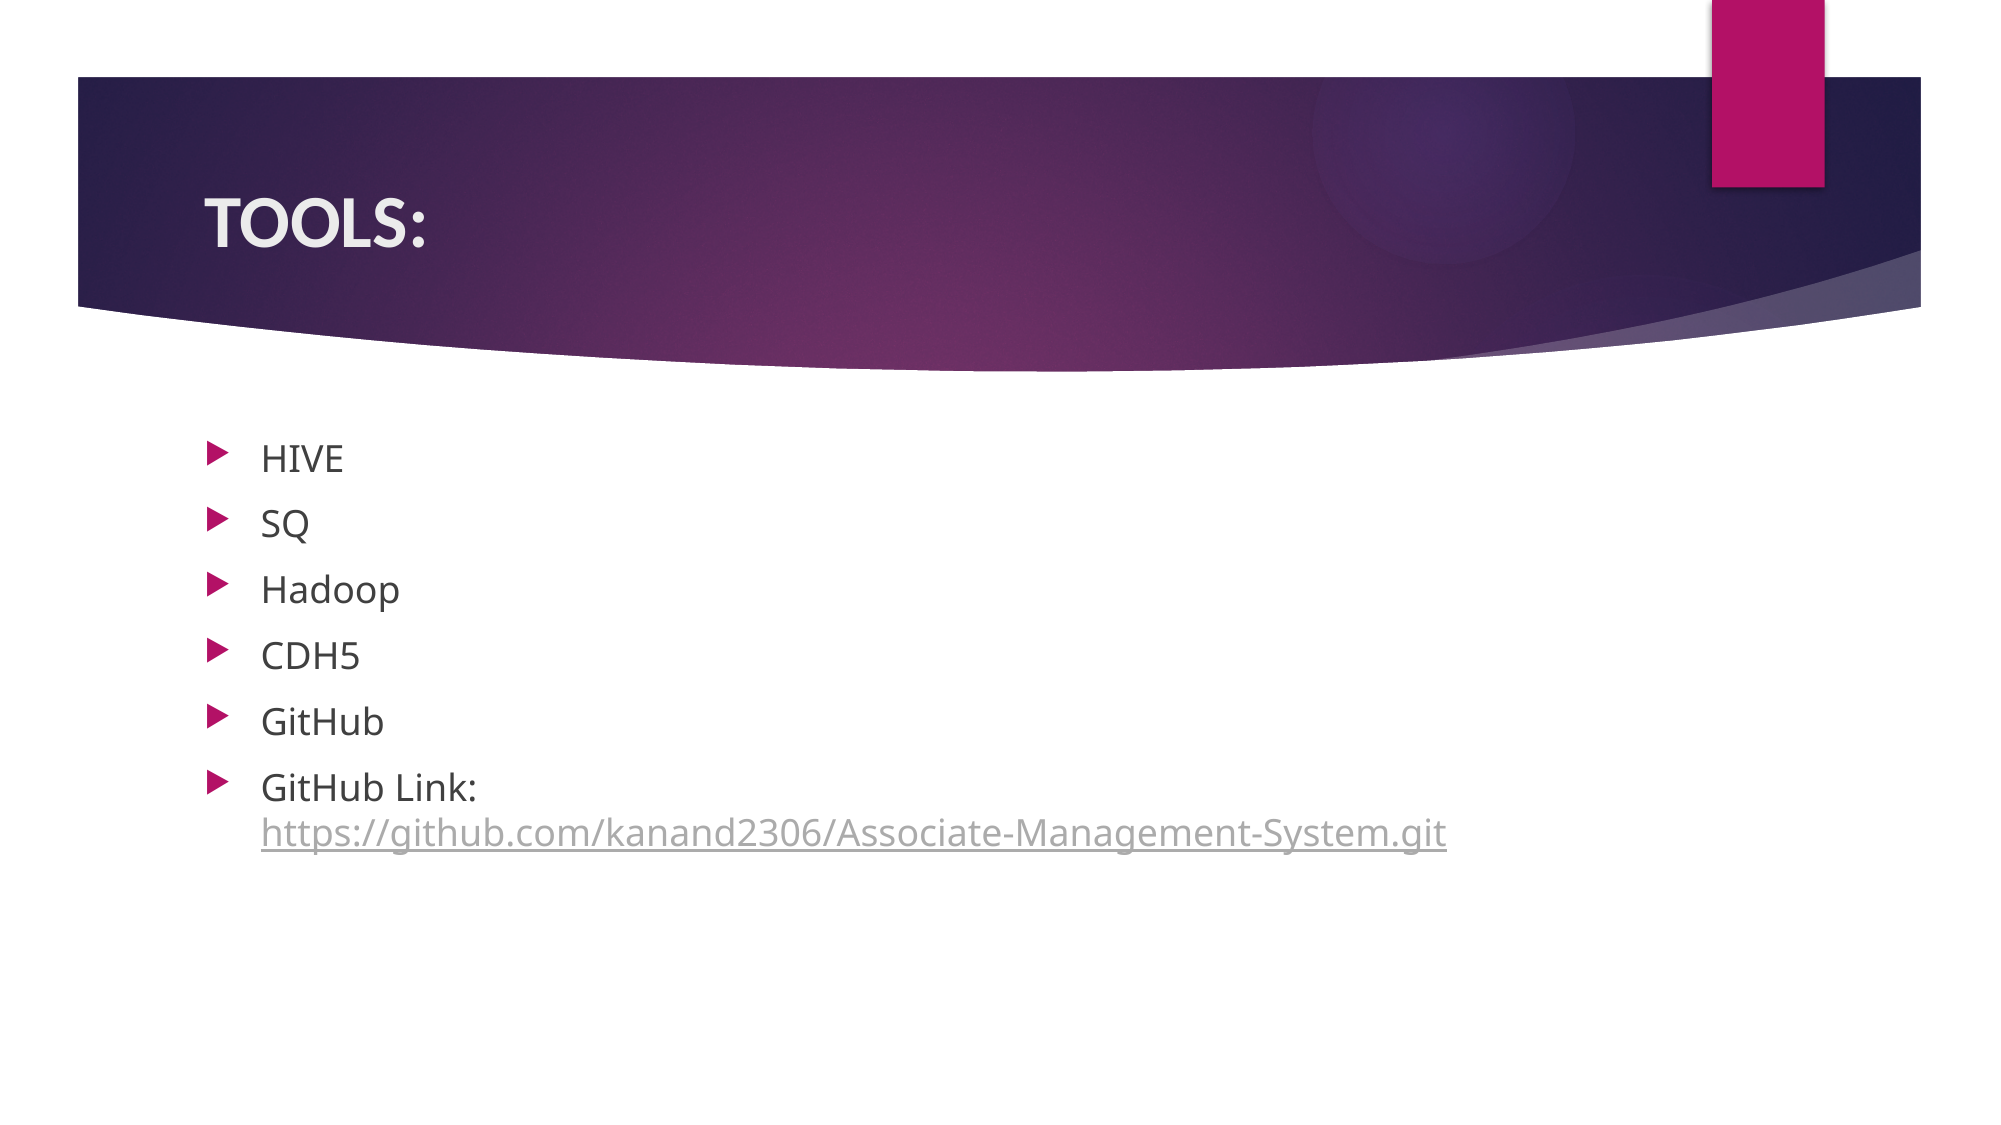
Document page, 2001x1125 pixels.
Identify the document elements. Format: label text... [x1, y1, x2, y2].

title TOOLS: [189, 159, 1627, 276]
list HIVE SQ Hadoop CDH5 GitHub GitHub Link: https://github.com/kanand2306/Associate-Management-System.git [189, 427, 1638, 988]
